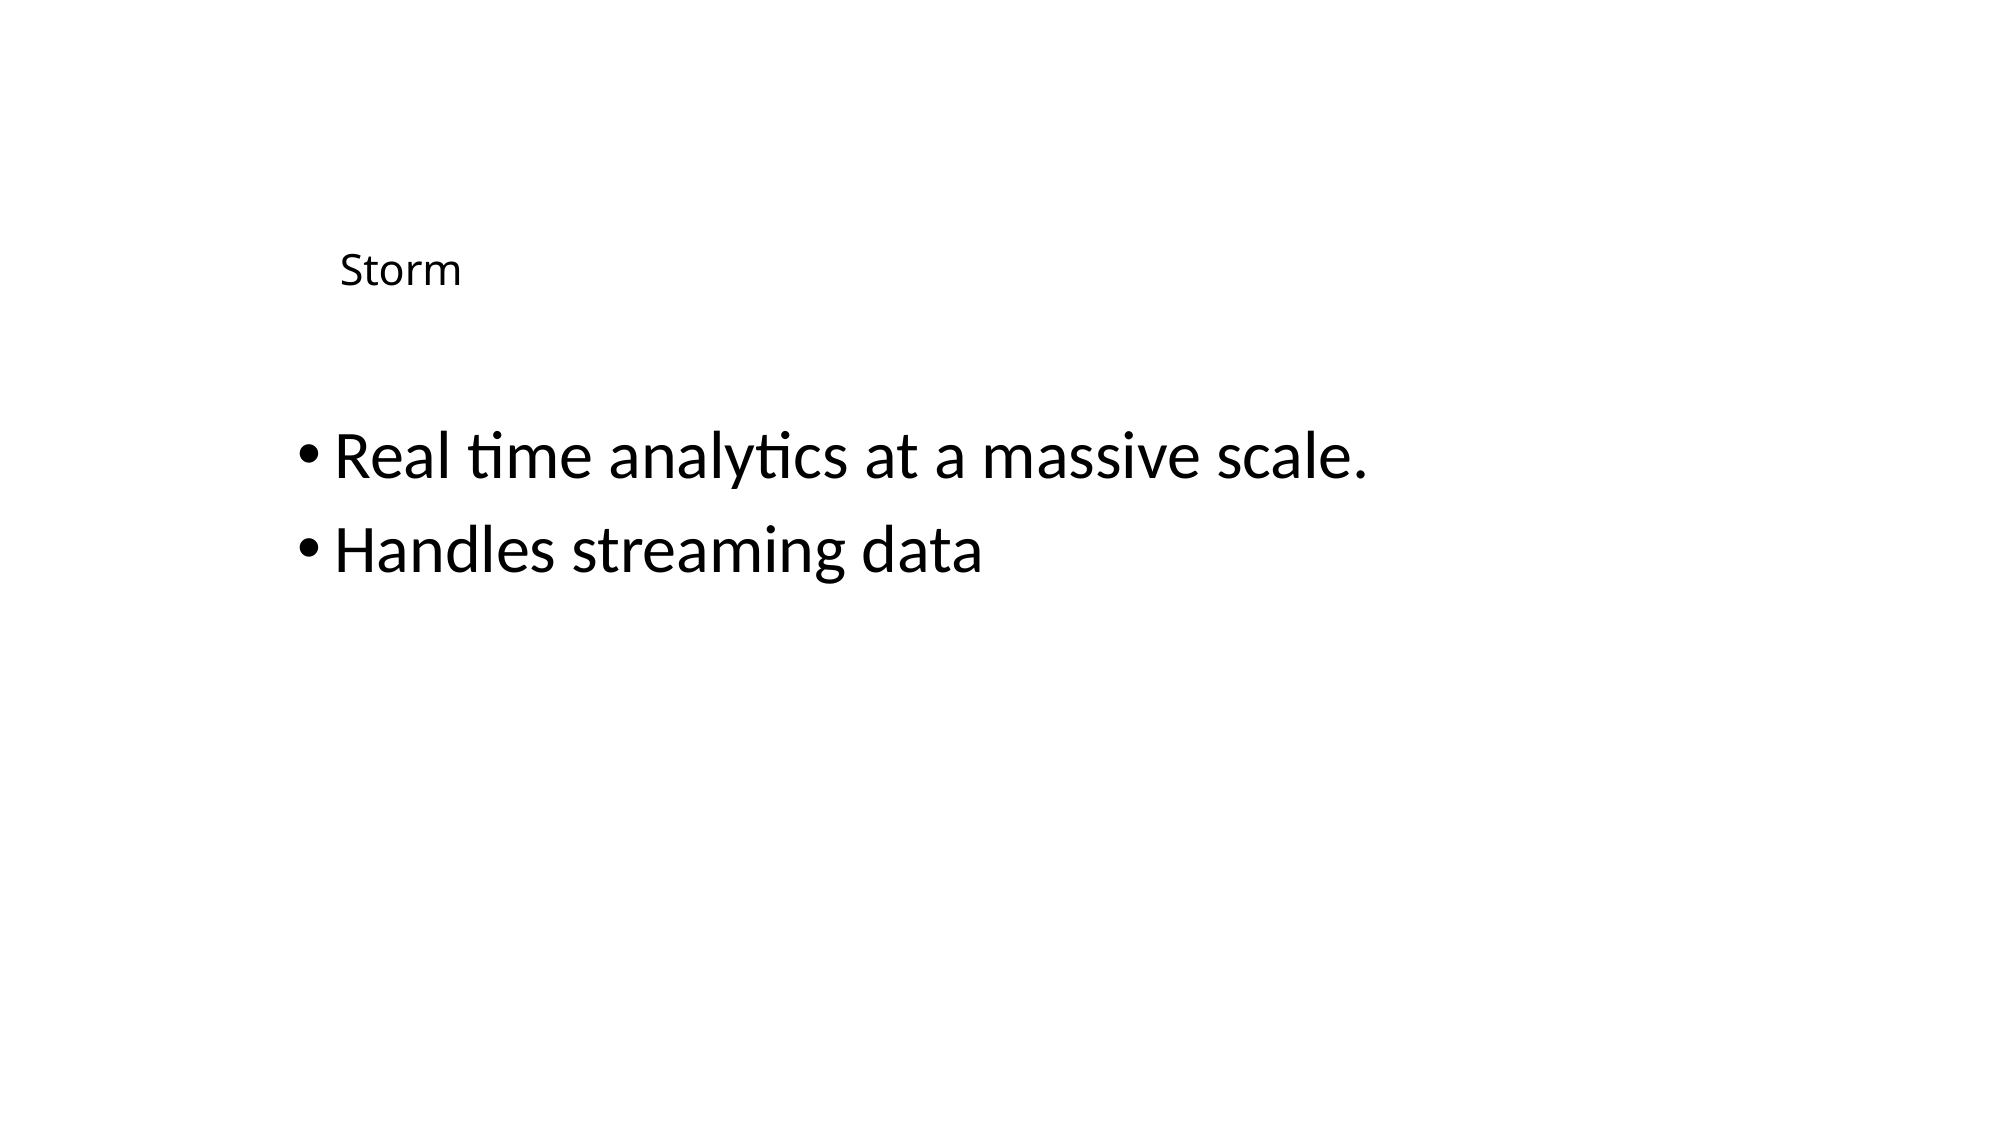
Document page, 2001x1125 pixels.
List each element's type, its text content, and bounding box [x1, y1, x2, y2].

list Real time analytics at a massive scale. Handles streaming data [282, 412, 1700, 773]
title Storm [324, 240, 1661, 355]
